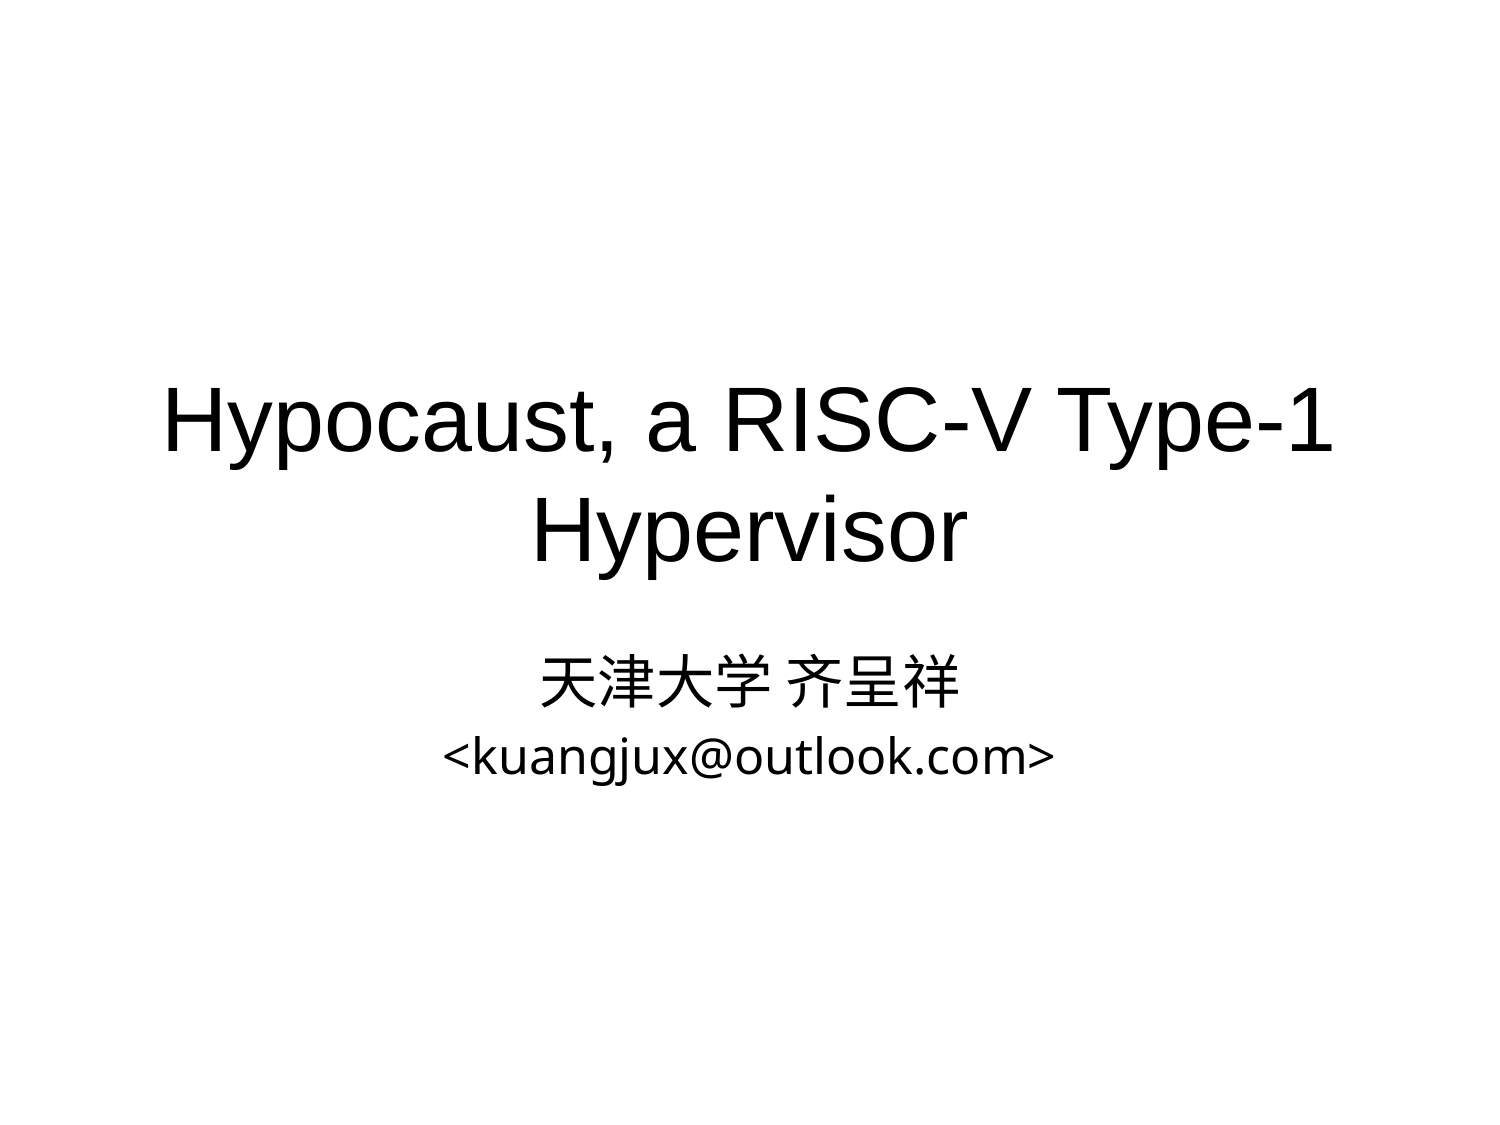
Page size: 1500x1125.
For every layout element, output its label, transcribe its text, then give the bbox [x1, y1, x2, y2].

subtitle 天津大学 齐呈祥 <kuangjux@outlook.com> [224, 637, 1276, 926]
title Hypocaust, a RISC-V Type-1 Hypervisor [112, 349, 1388, 591]
